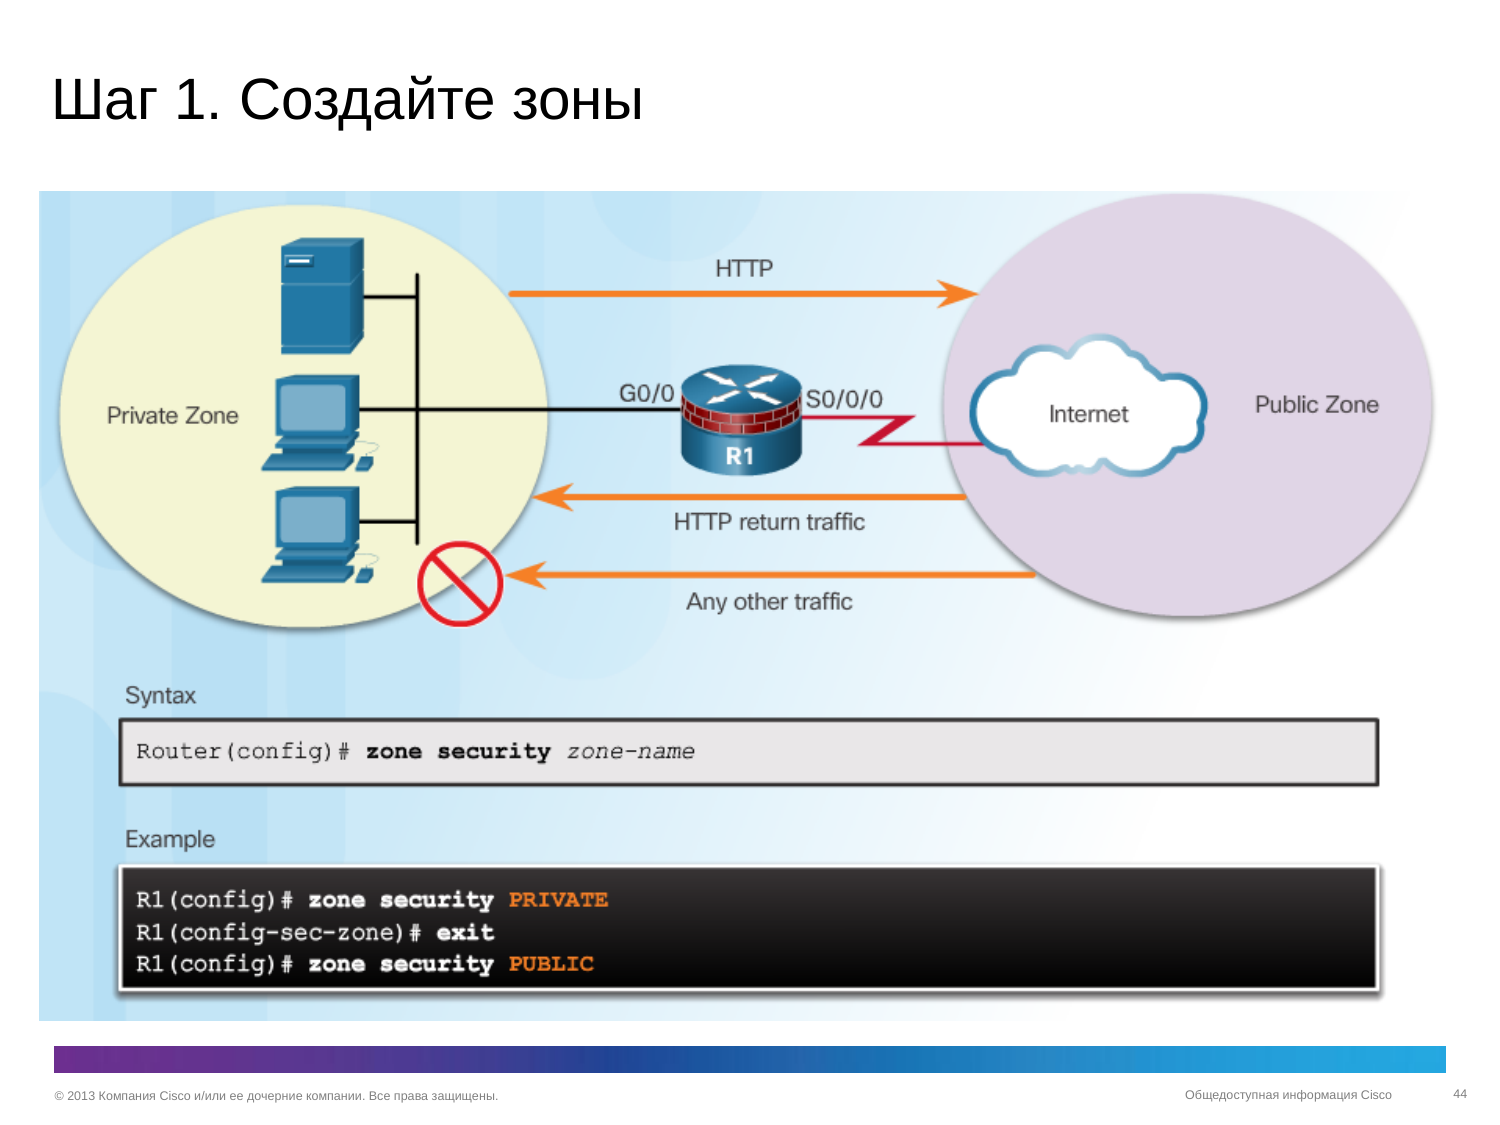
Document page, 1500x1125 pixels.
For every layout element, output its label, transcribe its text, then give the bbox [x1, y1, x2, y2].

picture [39, 191, 1461, 1022]
title Шаг 1. Создайте зоны [37, 0, 1447, 139]
picture [54, 1046, 1446, 1073]
